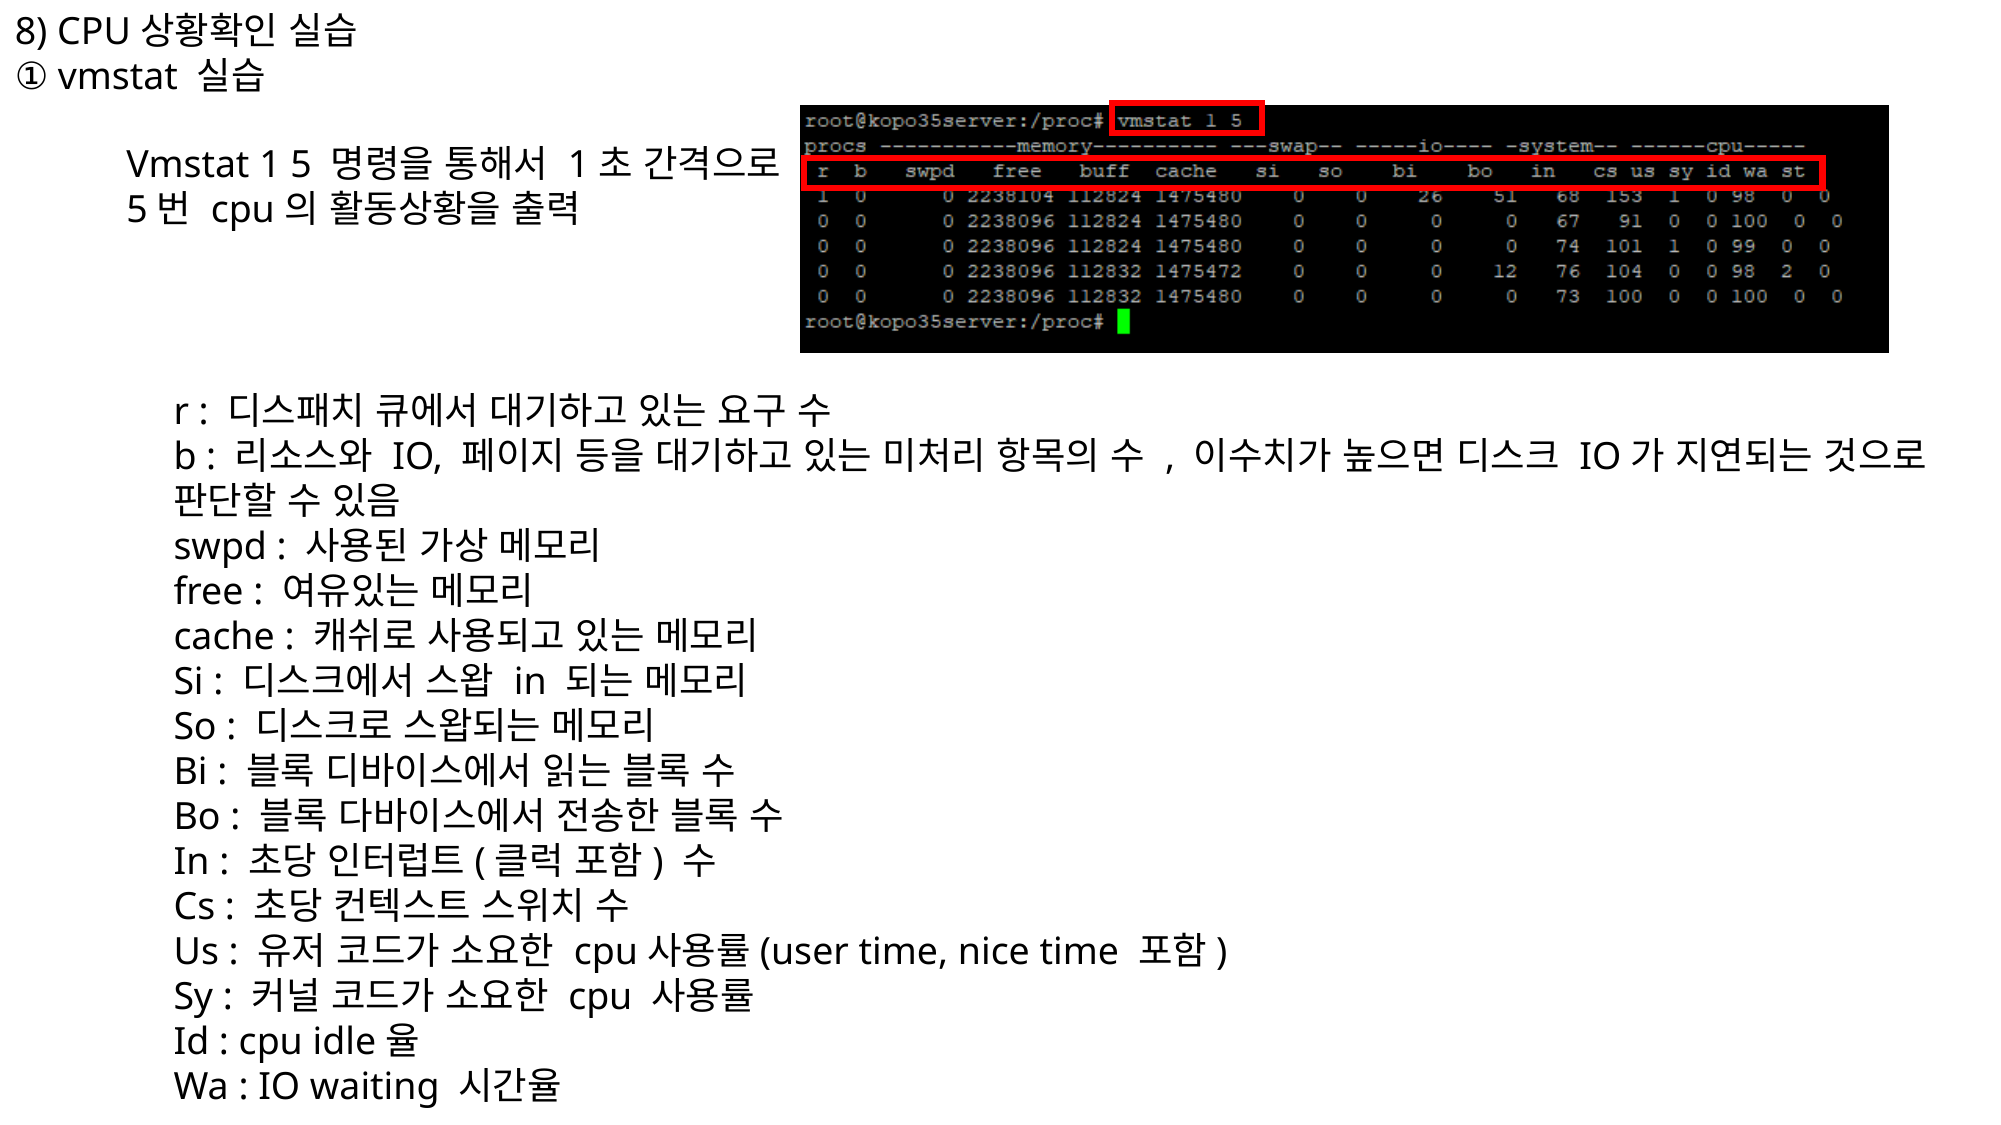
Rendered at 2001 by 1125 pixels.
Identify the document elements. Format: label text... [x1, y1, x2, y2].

picture [800, 105, 1889, 353]
text_box r : 디스패치 큐에서 대기하고 있는 요구 수 b : 리소스와 IO, 페이지 등을 대기하고 있는 미처리 항목의 수 , 이수치가 높으면 디스크 IO가 지연되는 것으로 판단할 수 있음 swpd : 사용된 가상 메모리 free : 여유있는 메모리 cache : 캐쉬로 사용되고 있는 메모리 Si : 디스크에서 스왑 in 되는 메모리 So : 디스크로 스왑되는 메모리 Bi : 블록 디바이스에서 읽는 블록 수 Bo : 블록 다바이스에서 전송한 블록 수 In : 초당 인터럽트(클럭 포함) 수 Cs : 초당 컨텍스트 스위치 수 Us : 유저 코드가 소요한 cpu사용률(user time, nice time 포함) Sy : 커널 코드가 소요한 cpu 사용률 Id : cpu idle율 Wa : IO waiting 시간율 [158, 379, 1953, 1125]
text_box 8) CPU상황확인 실습 ① vmstat 실습 [0, 0, 1000, 105]
text_box Vmstat 1 5 명령을 통해서 1초 간격으로 5번 cpu의 활동상황을 출력 [111, 132, 797, 283]
